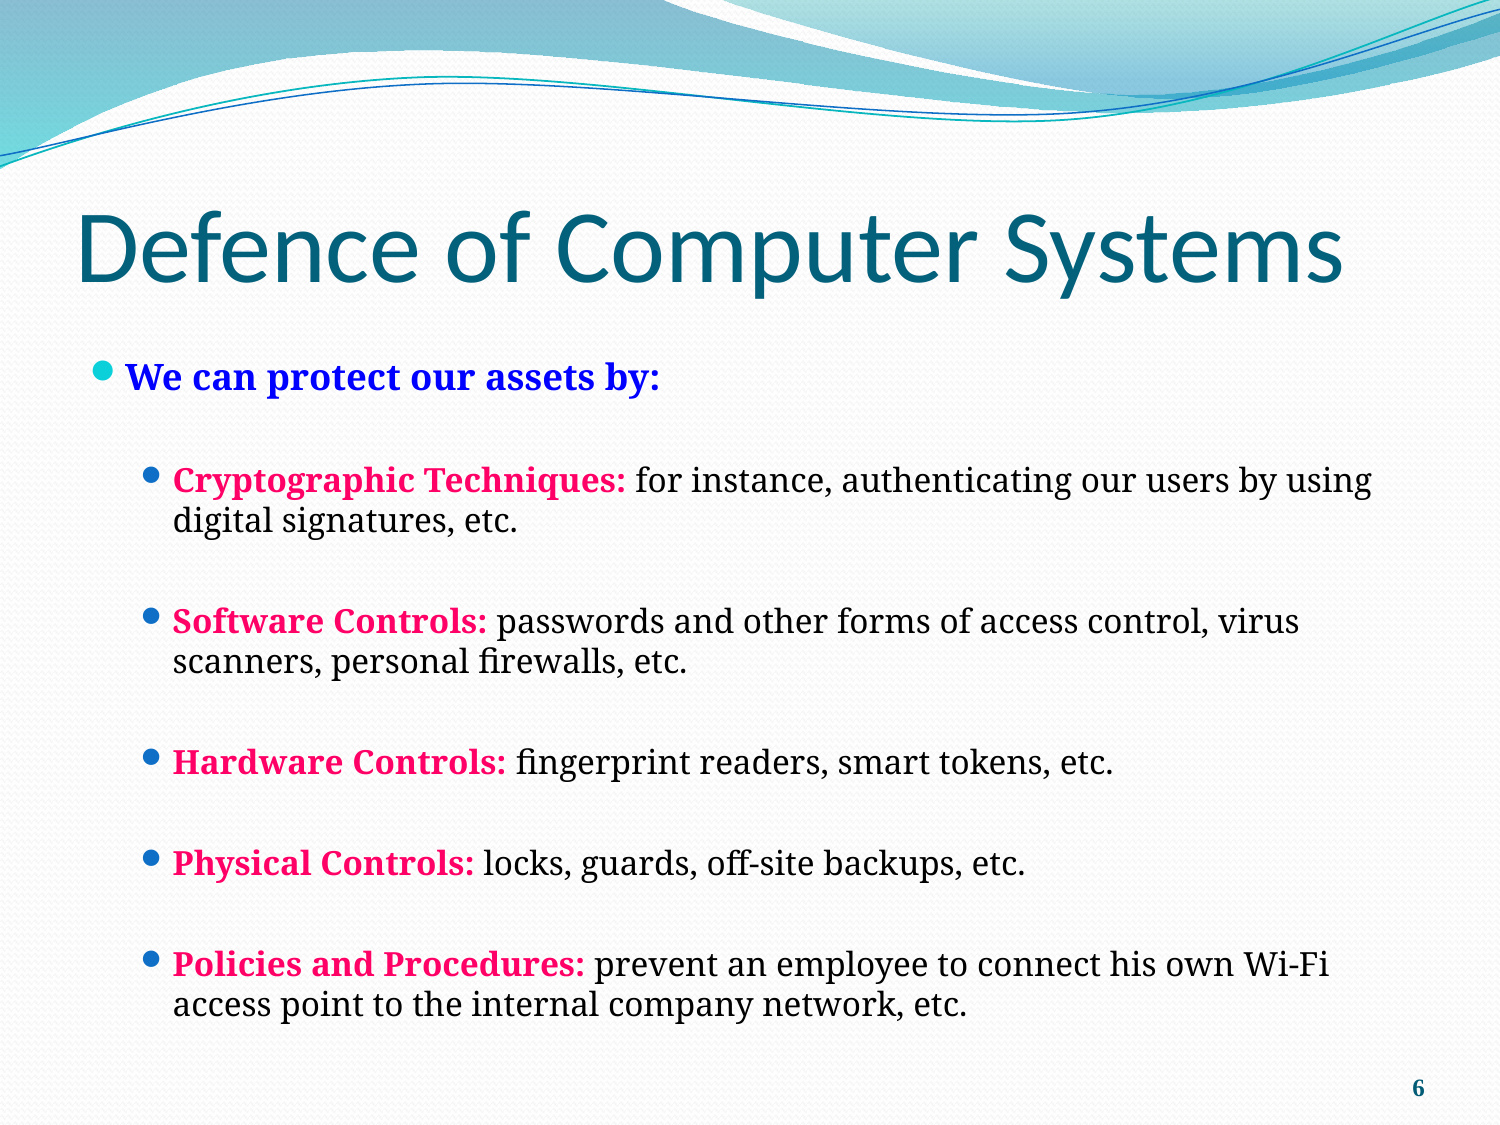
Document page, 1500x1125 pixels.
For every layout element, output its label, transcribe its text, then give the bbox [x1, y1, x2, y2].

slide_number 6 [1299, 1042, 1425, 1103]
list We can protect our assets by: Cryptographic Techniques: for instance, authenticating our users by using digital signatures, etc. Software Controls: passwords and other forms of access control, virus scanners, personal firewalls, etc. Hardware Controls: fingerprint readers, smart tokens, etc. Physical Controls: locks, guards, off-site backups, etc. Policies and Procedures: prevent an employee to connect his own Wi-Fi access point to the internal company network, etc. [75, 317, 1425, 1038]
title Defence of Computer Systems [75, 115, 1425, 303]
